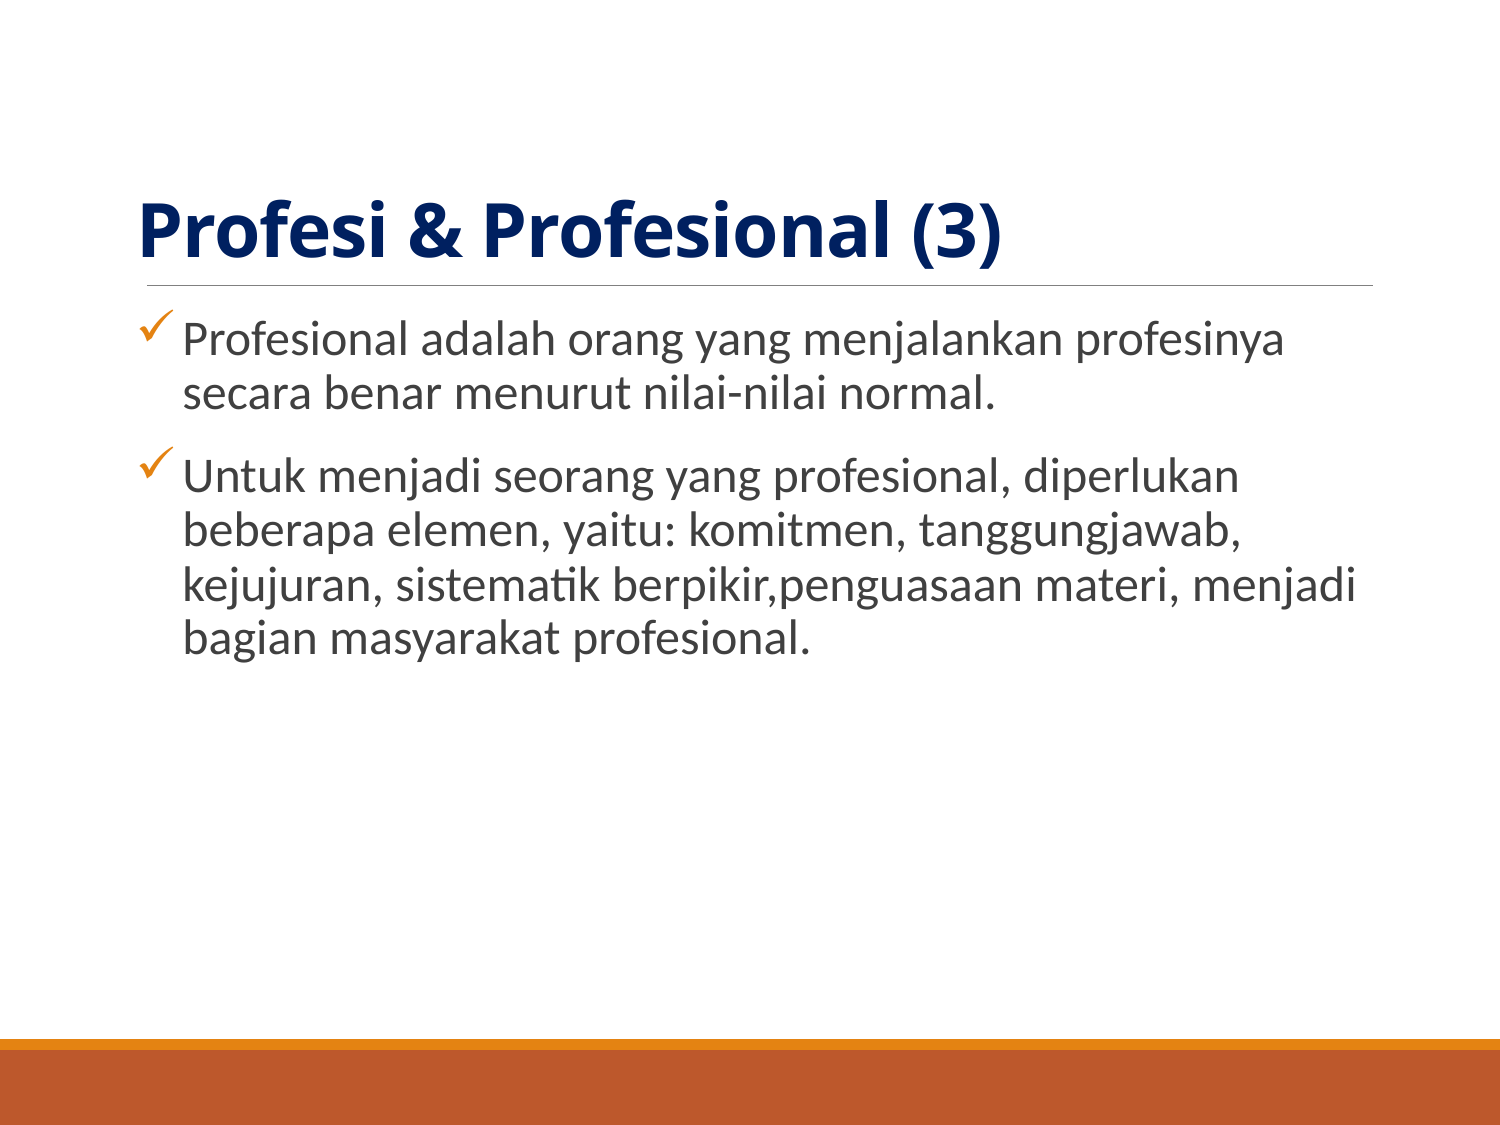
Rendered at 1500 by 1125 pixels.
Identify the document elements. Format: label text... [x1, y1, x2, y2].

title Profesi & Profesional (3) [121, 42, 1500, 281]
list Profesional adalah orang yang menjalankan profesinya secara benar menurut nilai-nilai normal. Untuk menjadi seorang yang profesional, diperlukan beberapa elemen, yaitu: komitmen, tanggungjawab, kejujuran, sistematik berpikir,penguasaan materi, menjadi bagian masyarakat profesional. [135, 305, 1412, 1125]
